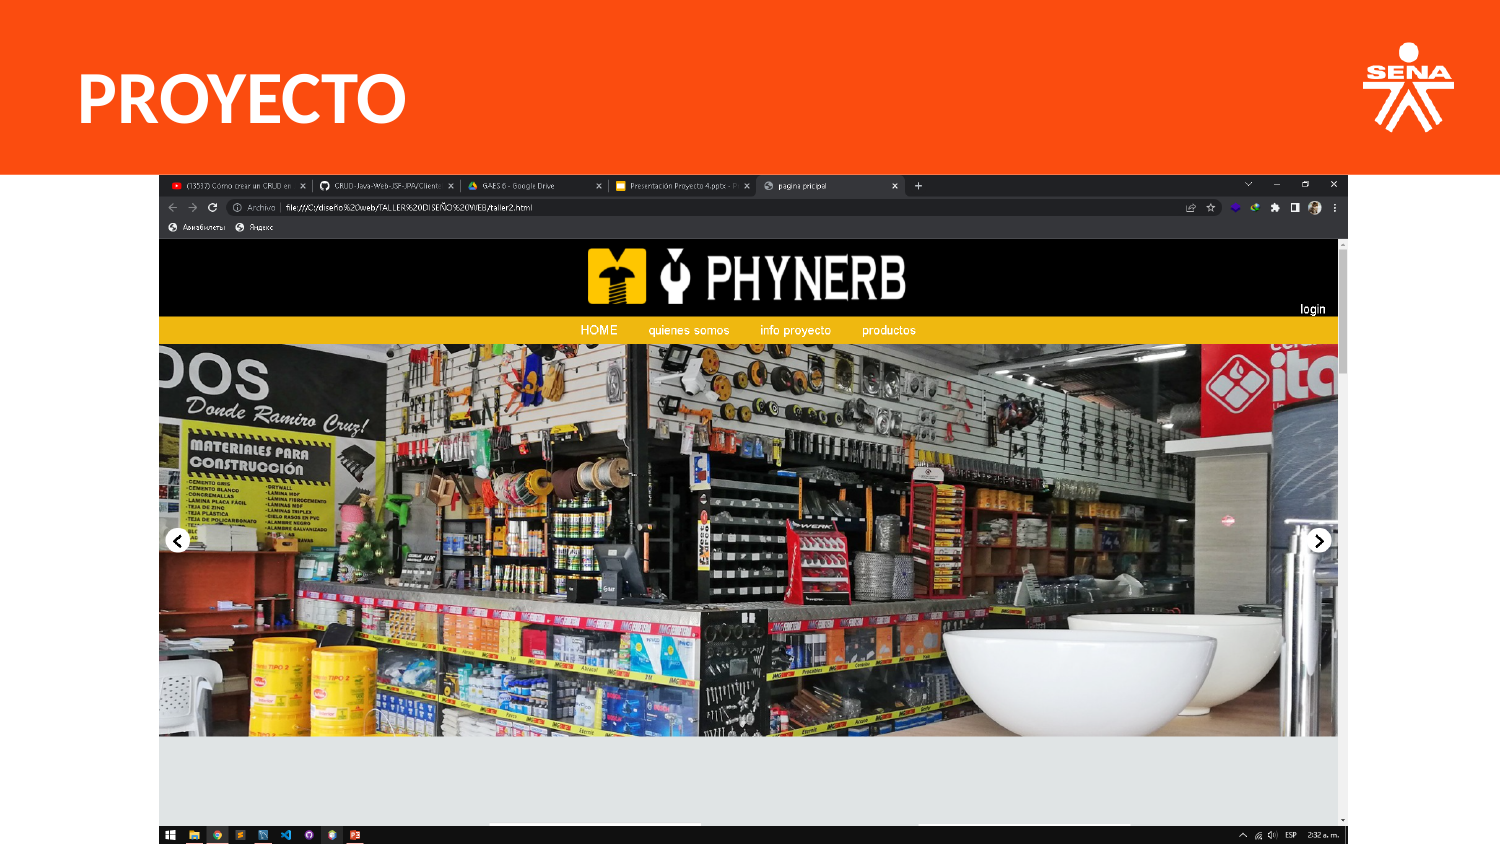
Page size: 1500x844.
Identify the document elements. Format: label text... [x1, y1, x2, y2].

text_box PROYECTO [62, 40, 1133, 147]
picture [0, 0, 1500, 844]
